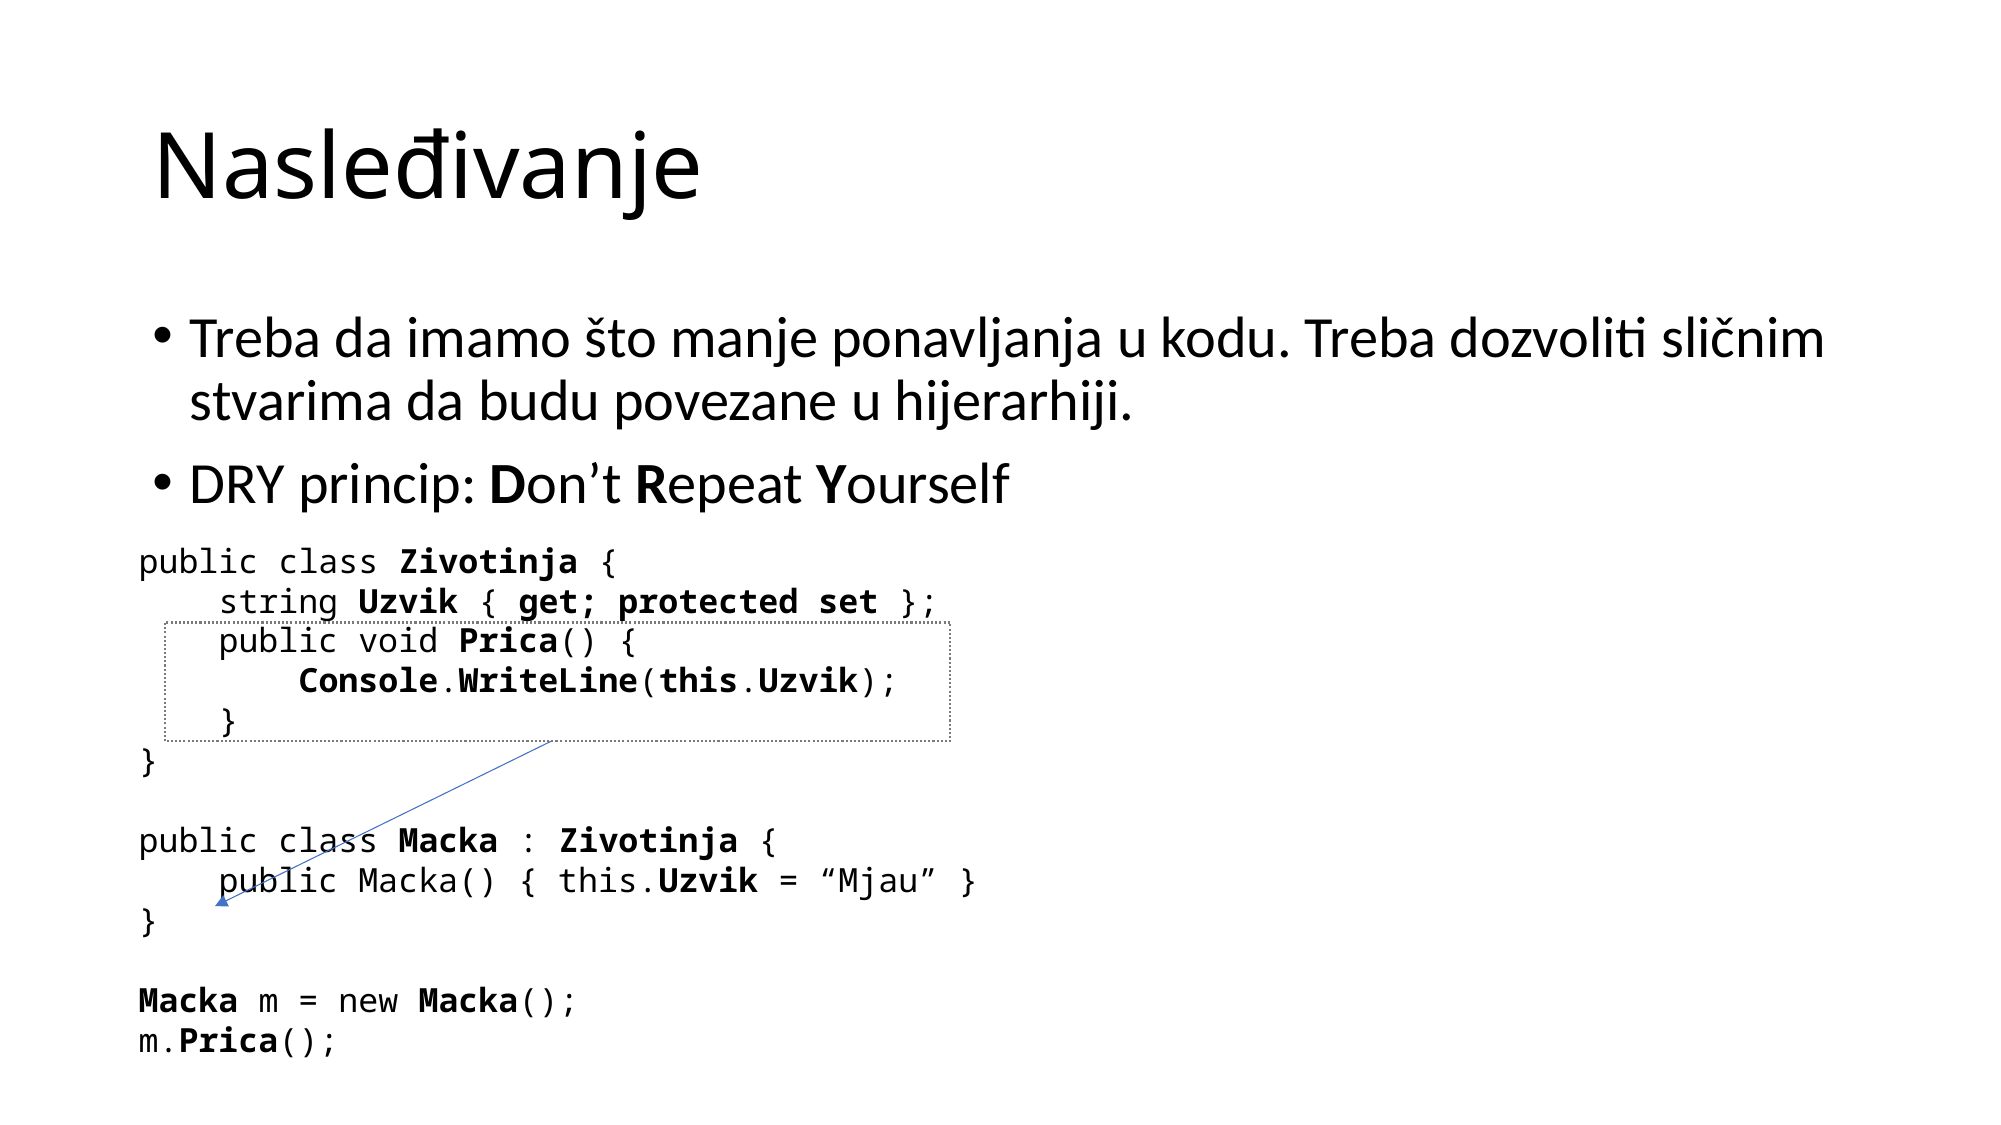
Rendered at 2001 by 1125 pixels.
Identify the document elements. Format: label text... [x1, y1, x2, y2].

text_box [214, 741, 552, 907]
text_box [164, 621, 951, 742]
title Nasleđivanje [137, 59, 1863, 278]
list Treba da imamo što manje ponavljanja u kodu. Treba dozvoliti sličnim stvarima da budu povezane u hijerarhiji. DRY princip: Don’t Repeat Yourself [137, 299, 1863, 1014]
text_box public class Zivotinja { string Uzvik { get; protected set }; public void Prica() { Console.WriteLine(this.Uzvik); } } public class Macka : Zivotinja { public Macka() { this.Uzvik = “Mjau” } } Macka m = new Macka(); m.Prica(); [123, 532, 1453, 1125]
